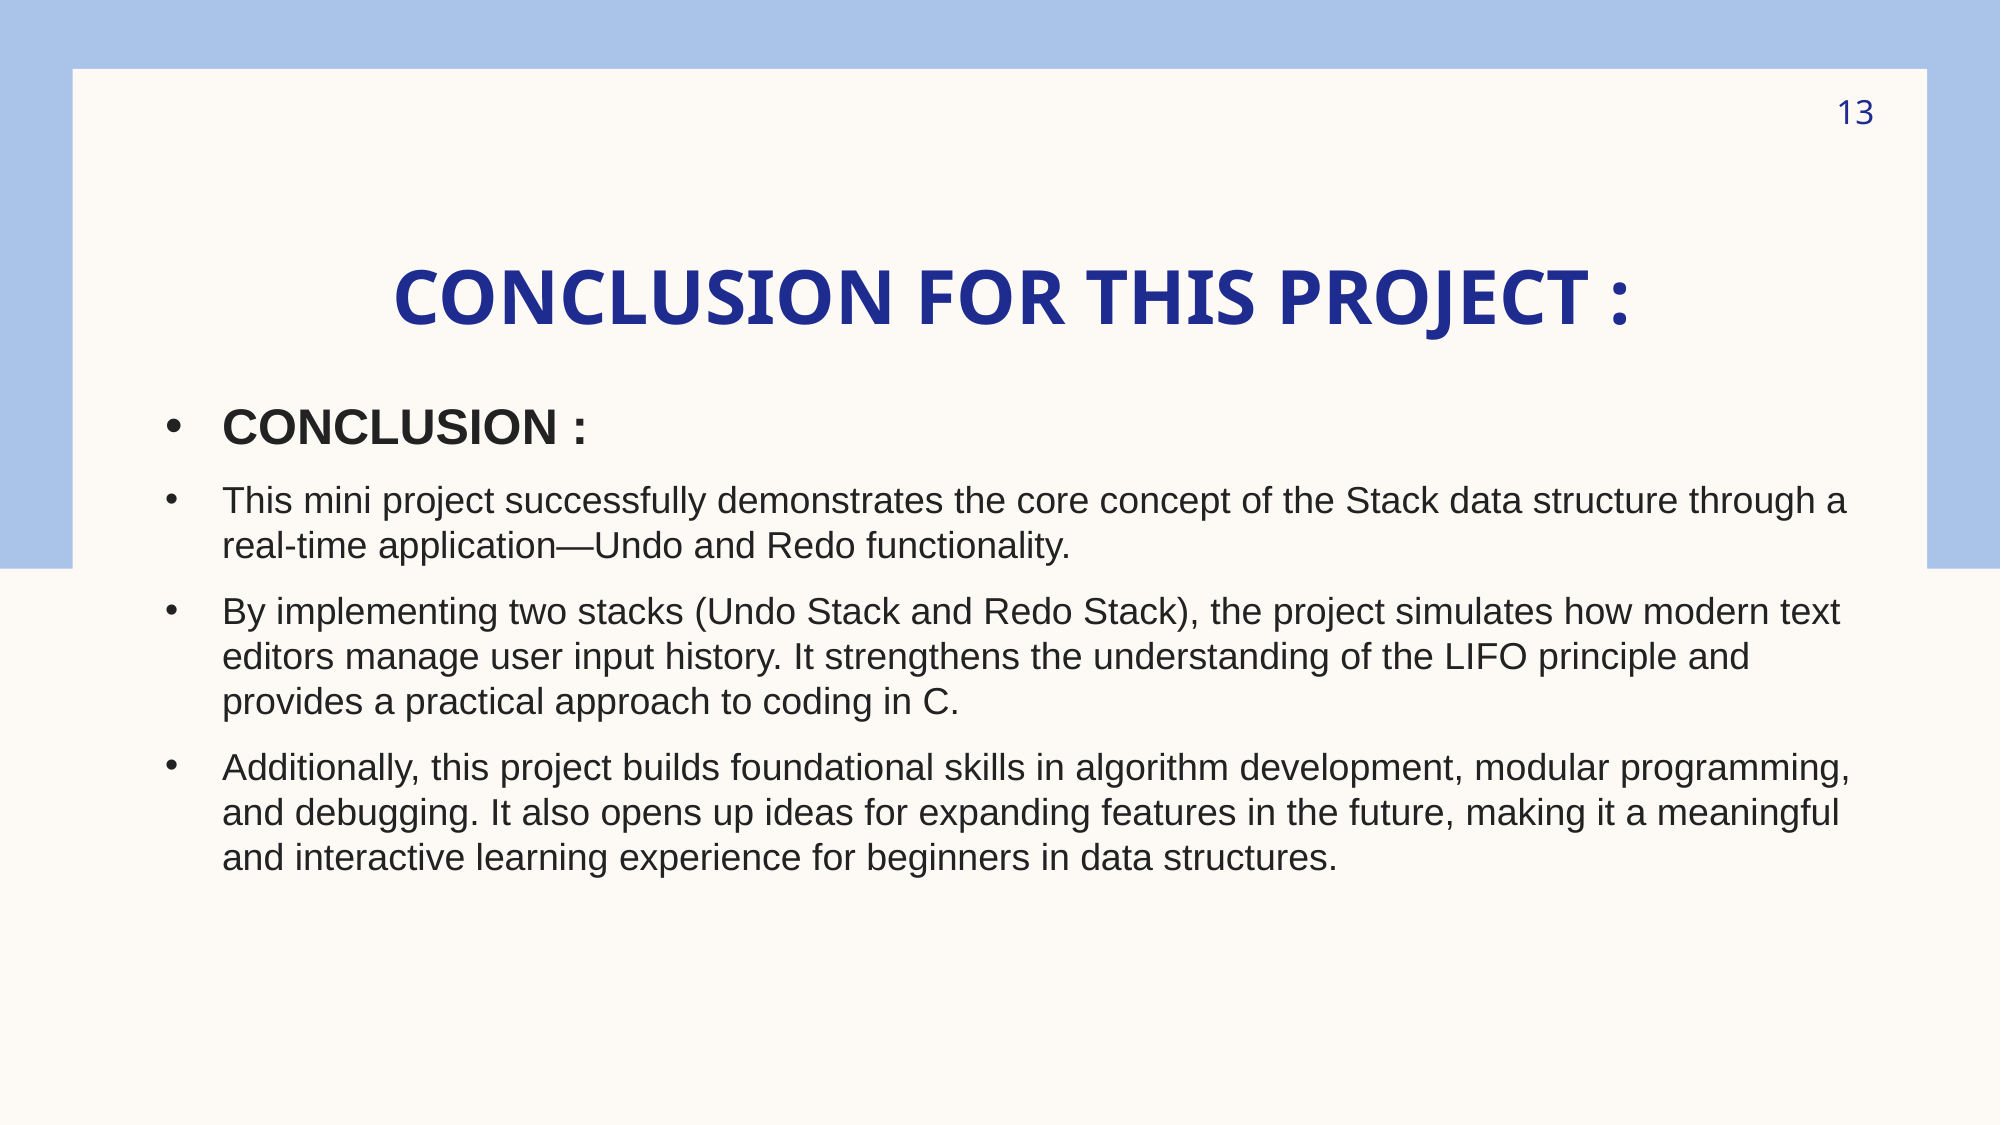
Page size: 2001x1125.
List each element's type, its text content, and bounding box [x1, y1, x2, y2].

list CONCLUSION : This mini project successfully demonstrates the core concept of the Stack data structure through a real-time application—Undo and Redo functionality. By implementing two stacks (Undo Stack and Redo Stack), the project simulates how modern text editors manage user input history. It strengthens the understanding of the LIFO principle and provides a practical approach to coding in C. Additionally, this project builds foundational skills in algorithm development, modular programming, and debugging. It also opens up ideas for expanding features in the future, making it a meaningful and interactive learning experience for beginners in data structures. [150, 379, 1875, 1028]
slide_number 13 [1699, 75, 1875, 153]
title CONCLUSION FOR THIS PROJECT : [150, 173, 1875, 340]
